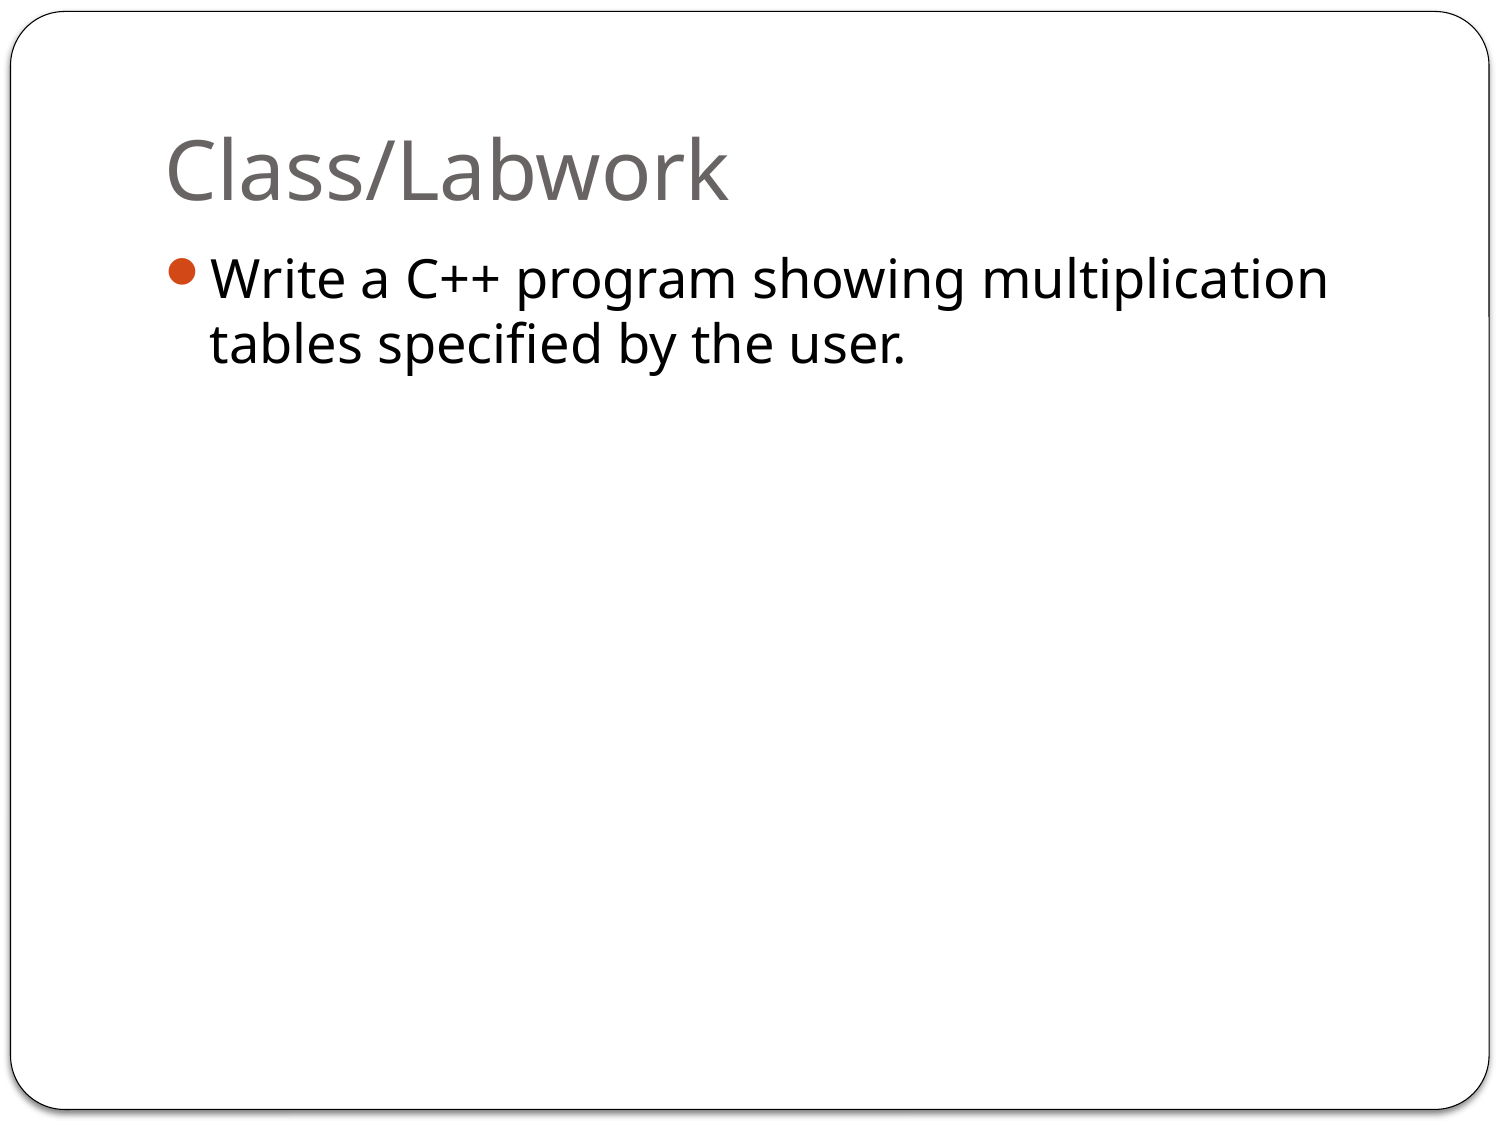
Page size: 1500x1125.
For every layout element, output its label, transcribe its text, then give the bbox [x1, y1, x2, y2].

title Class/Labwork [150, 45, 1425, 233]
list Write a C++ program showing multiplication tables specified by the user. [150, 237, 1425, 988]
